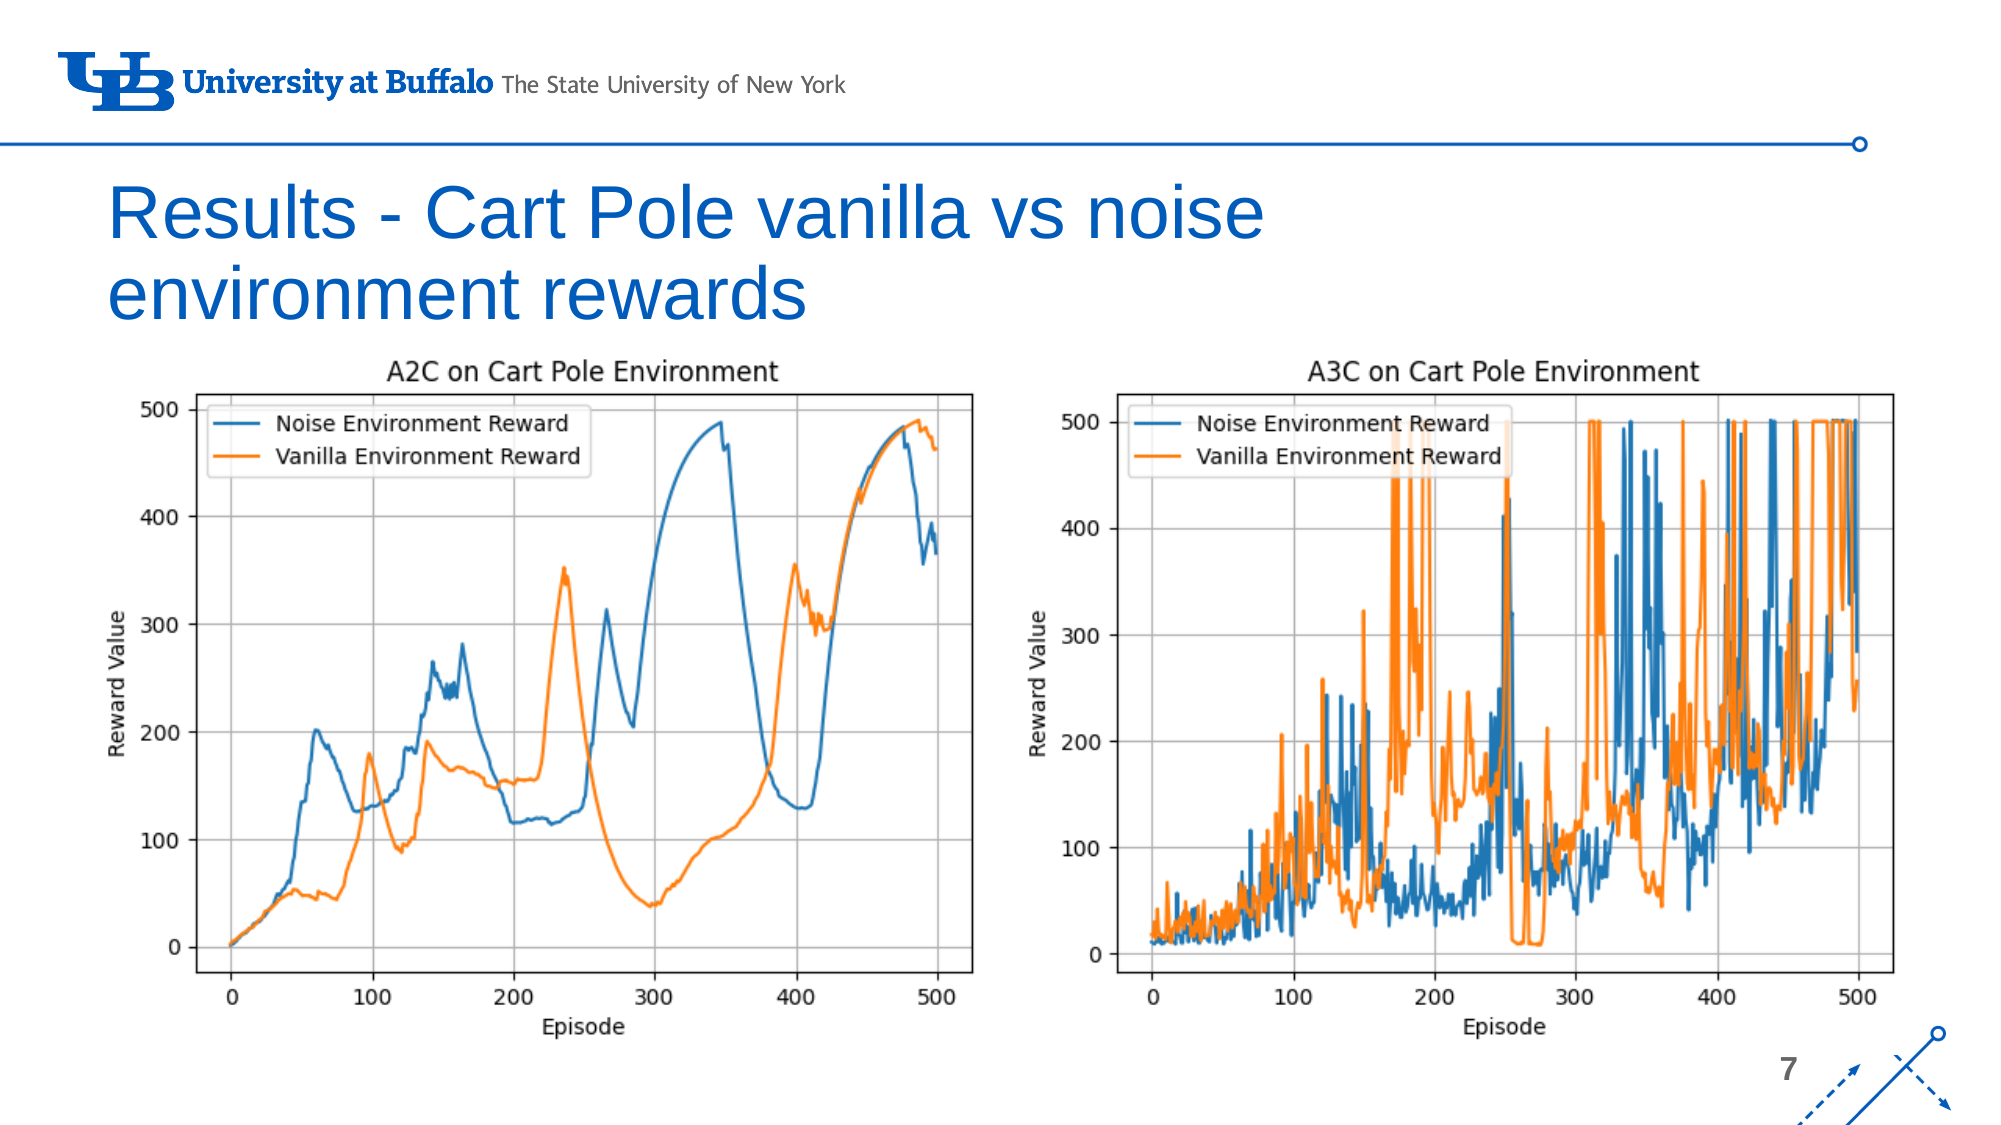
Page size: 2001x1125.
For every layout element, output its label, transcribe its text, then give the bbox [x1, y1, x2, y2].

title Results - Cart Pole vanilla vs noise environment rewards [93, 164, 1677, 343]
picture [0, 0, 2001, 1125]
